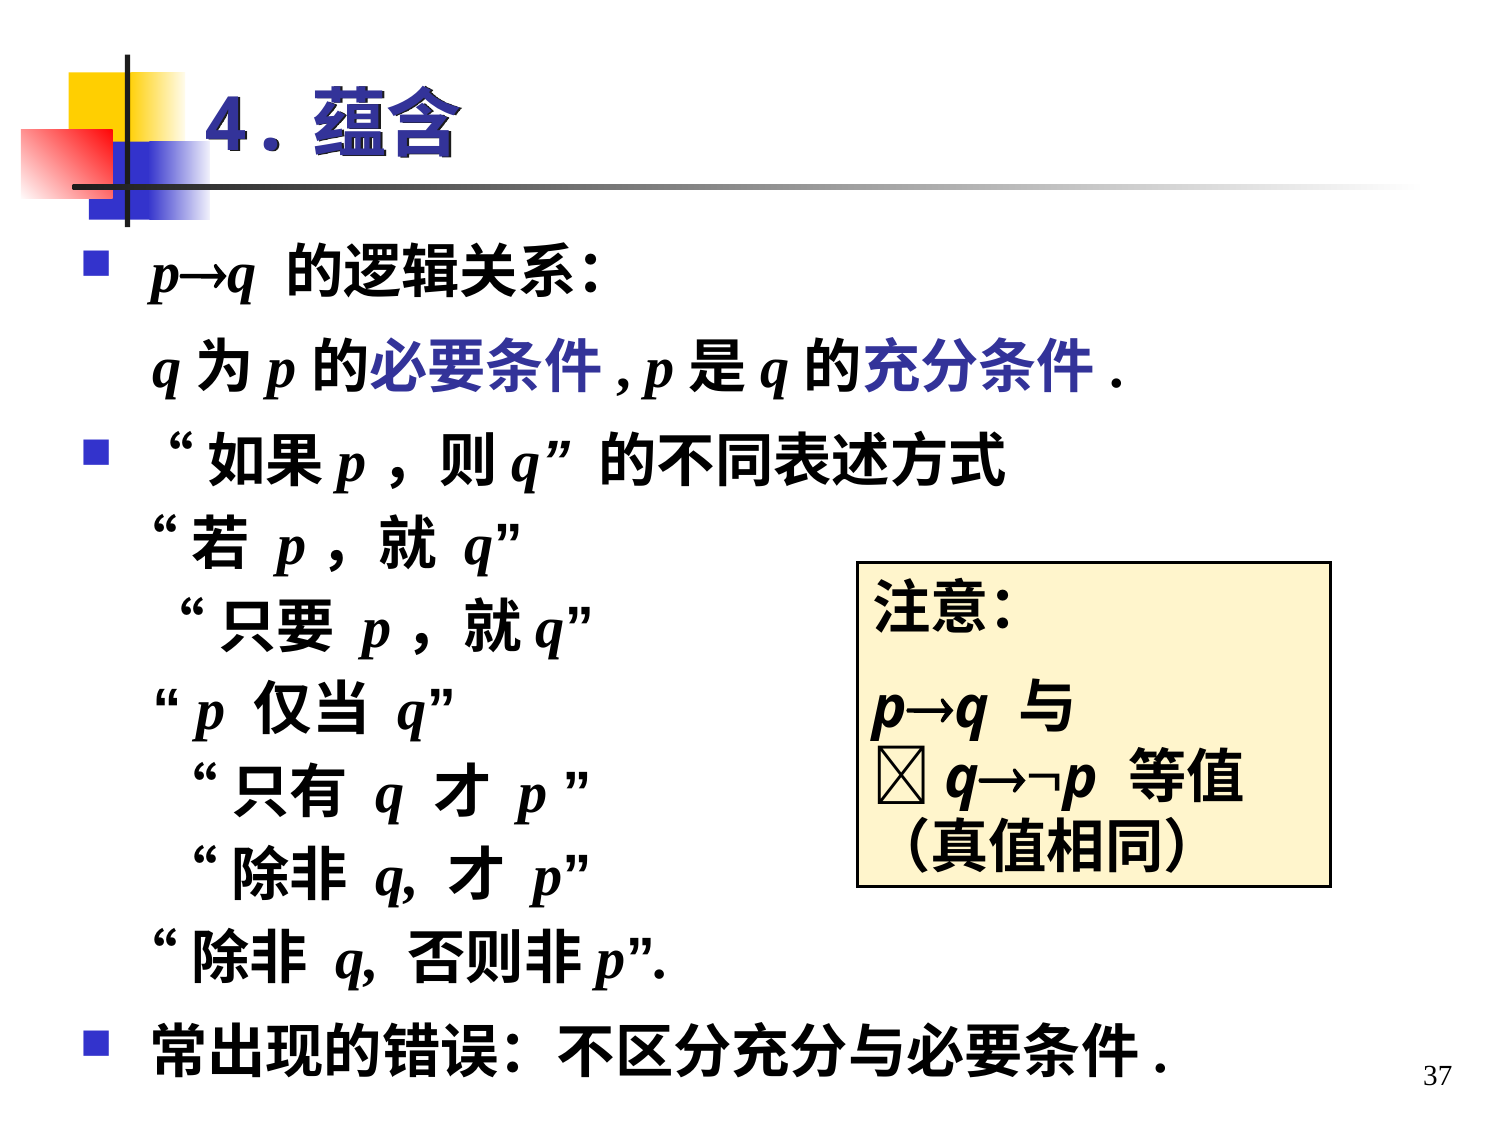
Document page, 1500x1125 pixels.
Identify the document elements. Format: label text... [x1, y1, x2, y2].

title 4.蕴含 [188, 11, 1468, 173]
slide_number 37 [1154, 1023, 1468, 1100]
text_box 注意： pq 与 qp 等值（真值相同） [857, 562, 1331, 887]
list pq 的逻辑关系： q为p的必要条件, p是q的充分条件. “如果p，则q” 的不同表述方式 “若 p，就 q” “只要 p，就q” “ p 仅当 q” “只有 q 才 p ” “除非 q, 才 p” “除非 q, 否则非p”. 常出现的错误：不区分充分与必要条件. [64, 220, 1400, 1047]
